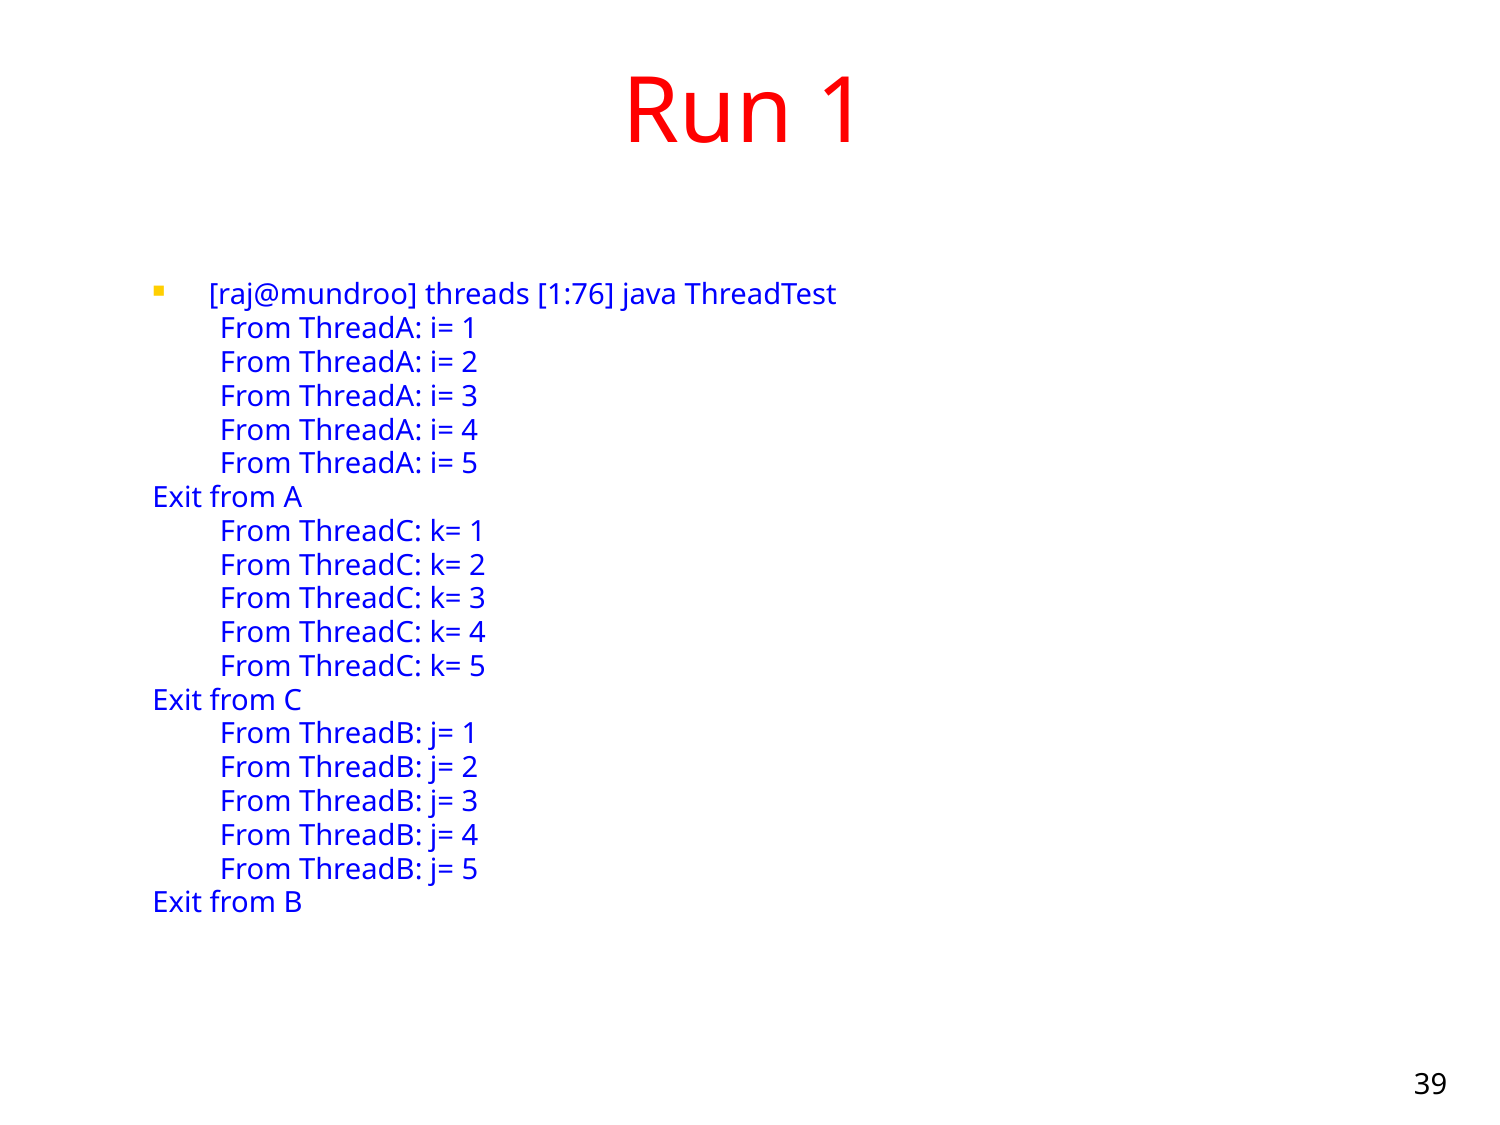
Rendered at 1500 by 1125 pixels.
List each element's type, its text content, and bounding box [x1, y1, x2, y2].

list [raj@mundroo] threads [1:76] java ThreadTest From ThreadA: i= 1 From ThreadA: i= 2 From ThreadA: i= 3 From ThreadA: i= 4 From ThreadA: i= 5 Exit from A From ThreadC: k= 1 From ThreadC: k= 2 From ThreadC: k= 3 From ThreadC: k= 4 From ThreadC: k= 5 Exit from C From ThreadB: j= 1 From ThreadB: j= 2 From ThreadB: j= 3 From ThreadB: j= 4 From ThreadB: j= 5 Exit from B [137, 275, 1463, 1006]
title Run 1 [24, 24, 1468, 188]
slide_number 39 [1149, 1037, 1463, 1113]
